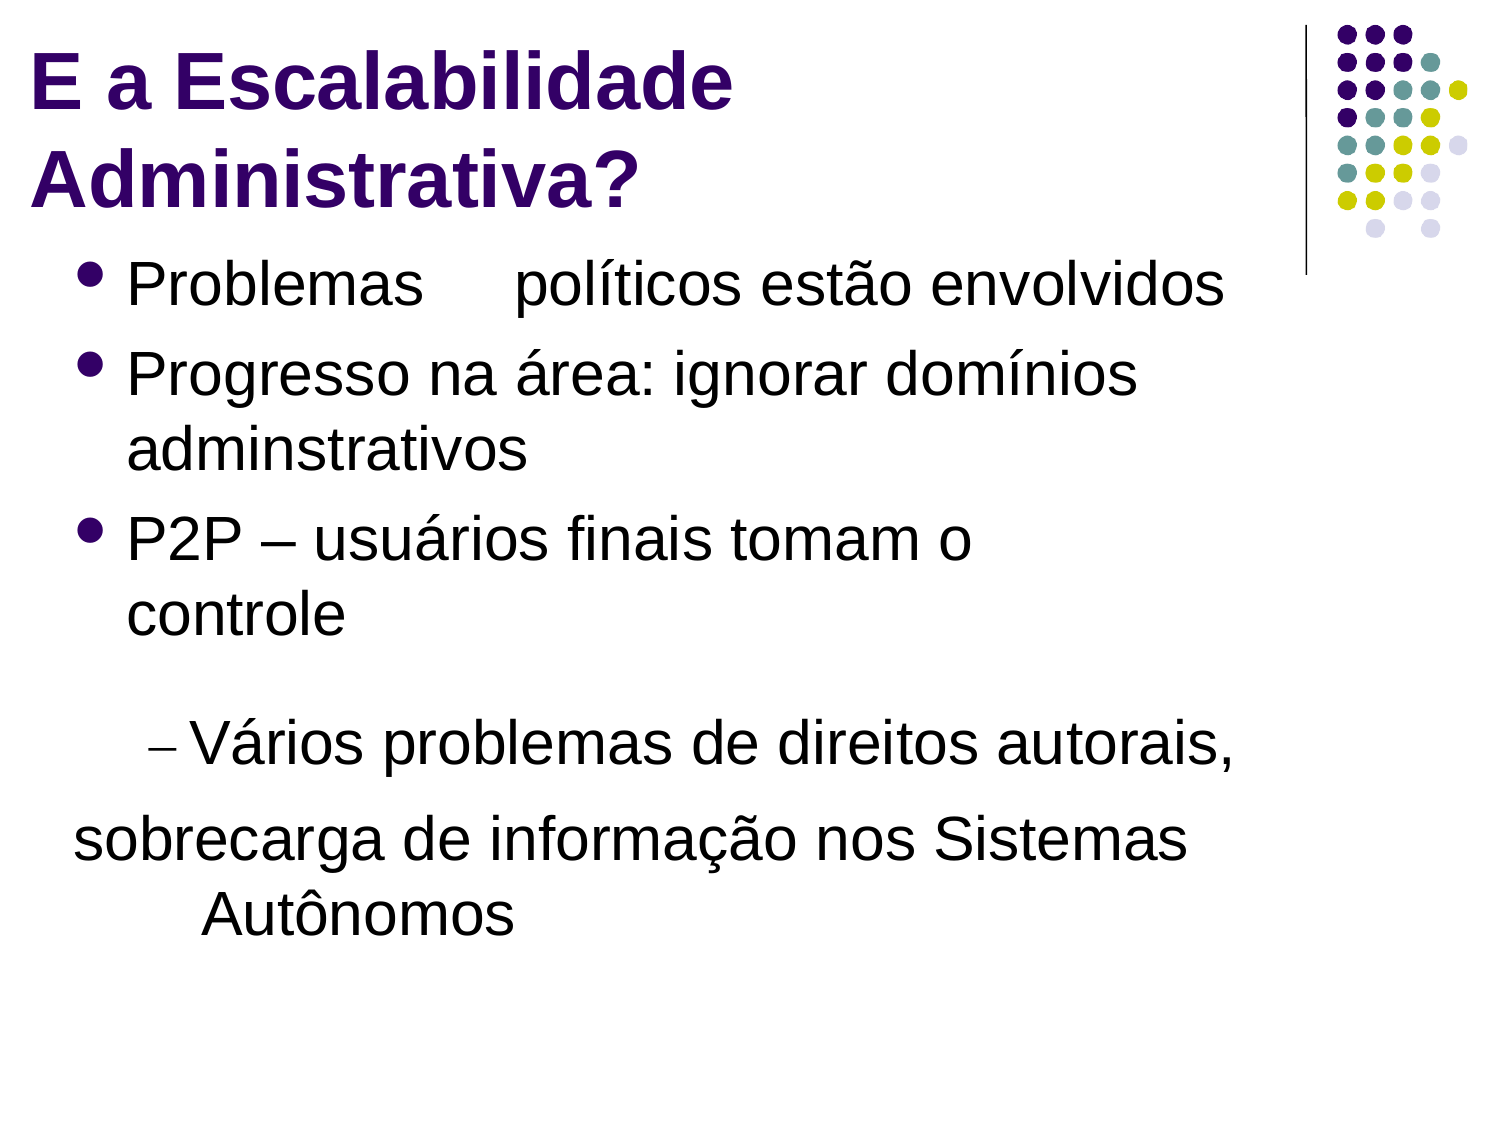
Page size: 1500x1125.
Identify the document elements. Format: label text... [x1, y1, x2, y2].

text_box E a Escalabilidade Administrativa? [27, 28, 741, 223]
text_box Problemas políticos estão envolvidos Progresso na área: ignorar domínios adminstrativos P2P – usuários finais tomam o controle – Vários problemas de direitos autorais, sobrecarga de informação nos Sistemas Autônomos [71, 242, 1246, 829]
picture [1337, 24, 1468, 238]
